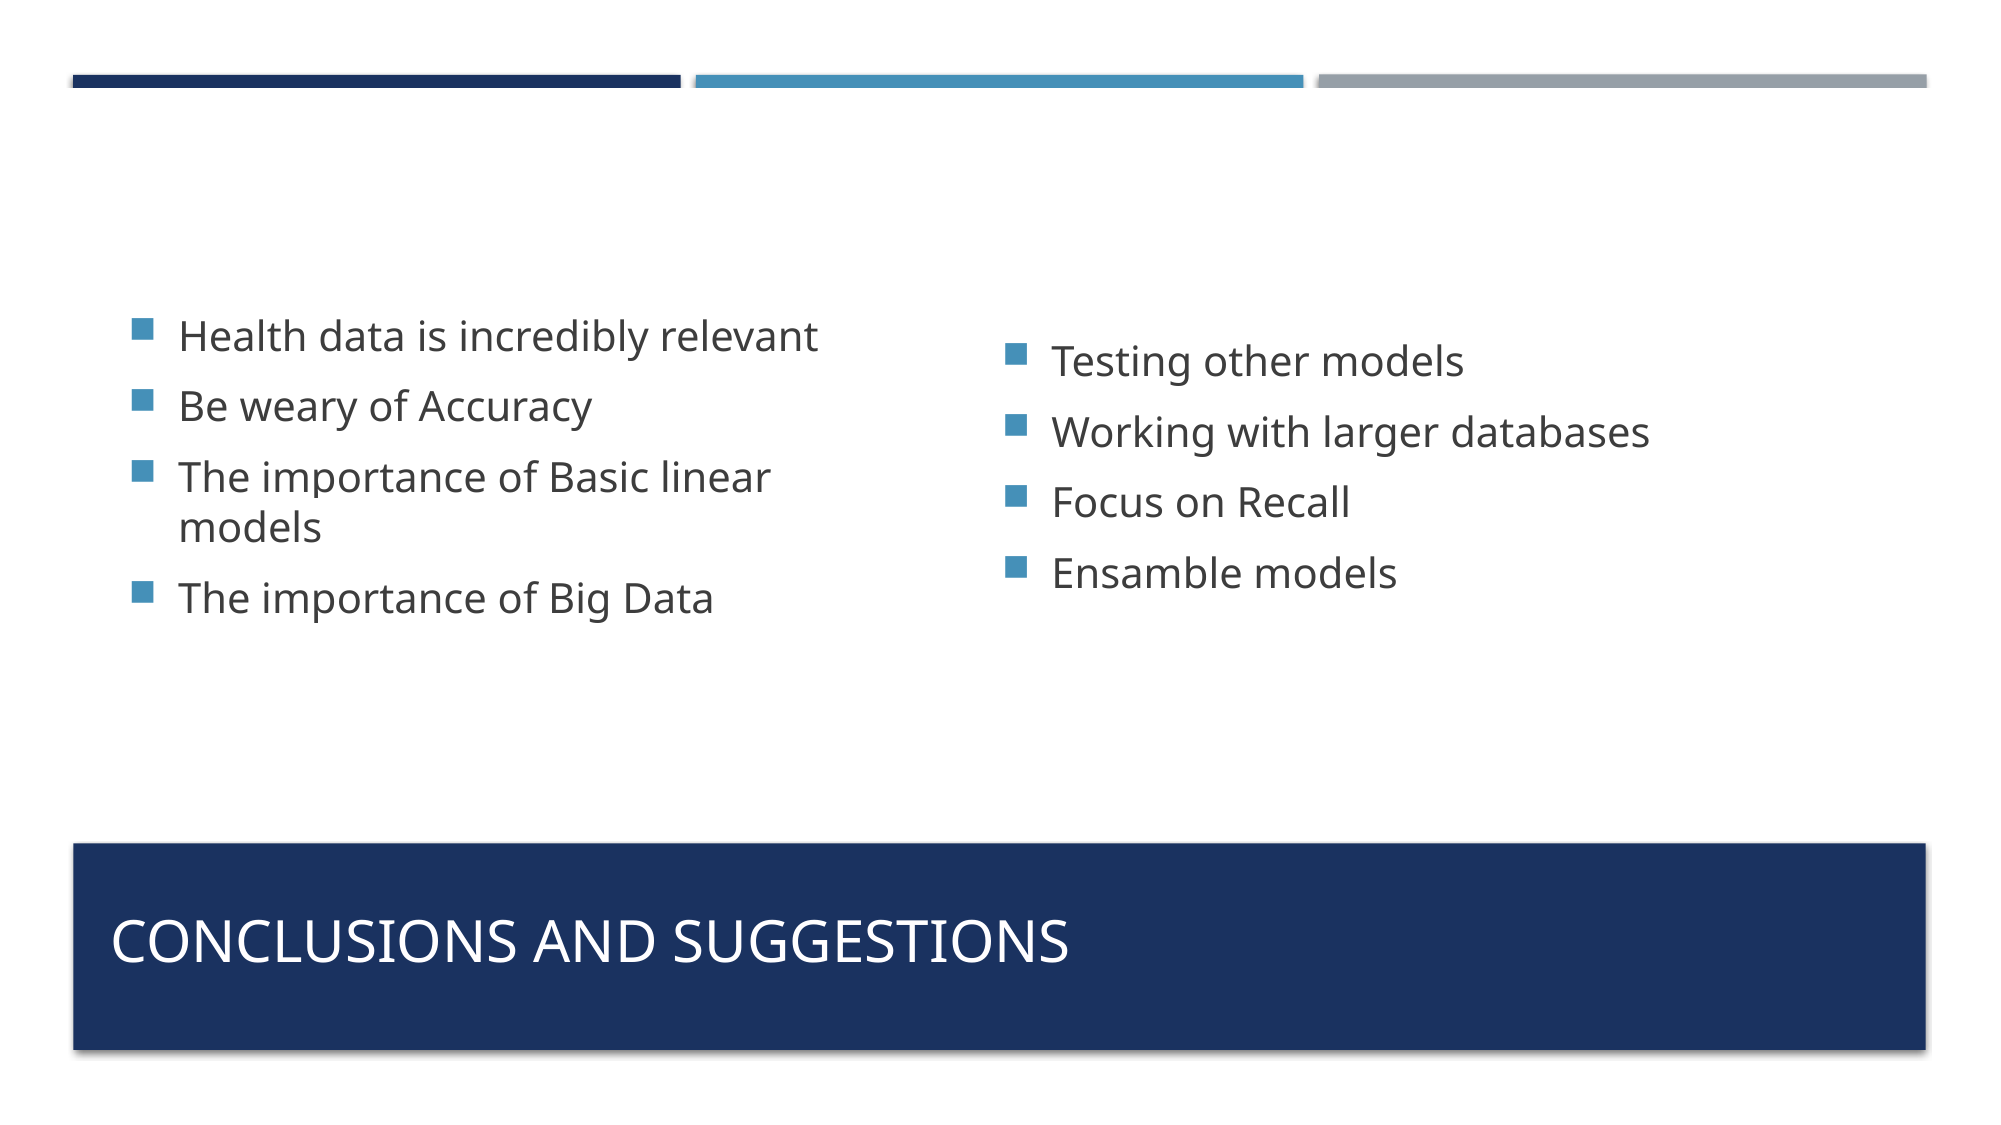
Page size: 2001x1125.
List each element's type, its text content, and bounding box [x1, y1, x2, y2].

text_box [0, 86, 2000, 1125]
list Health data is incredibly relevant Be weary of Accuracy The importance of Basic linear models The importance of Big Data [112, 164, 905, 768]
text_box [72, 842, 1927, 1051]
title Conclusions and suggestions [95, 863, 1905, 982]
text_box Testing other models Working with larger databases Focus on Recall Ensamble models [986, 163, 1779, 768]
